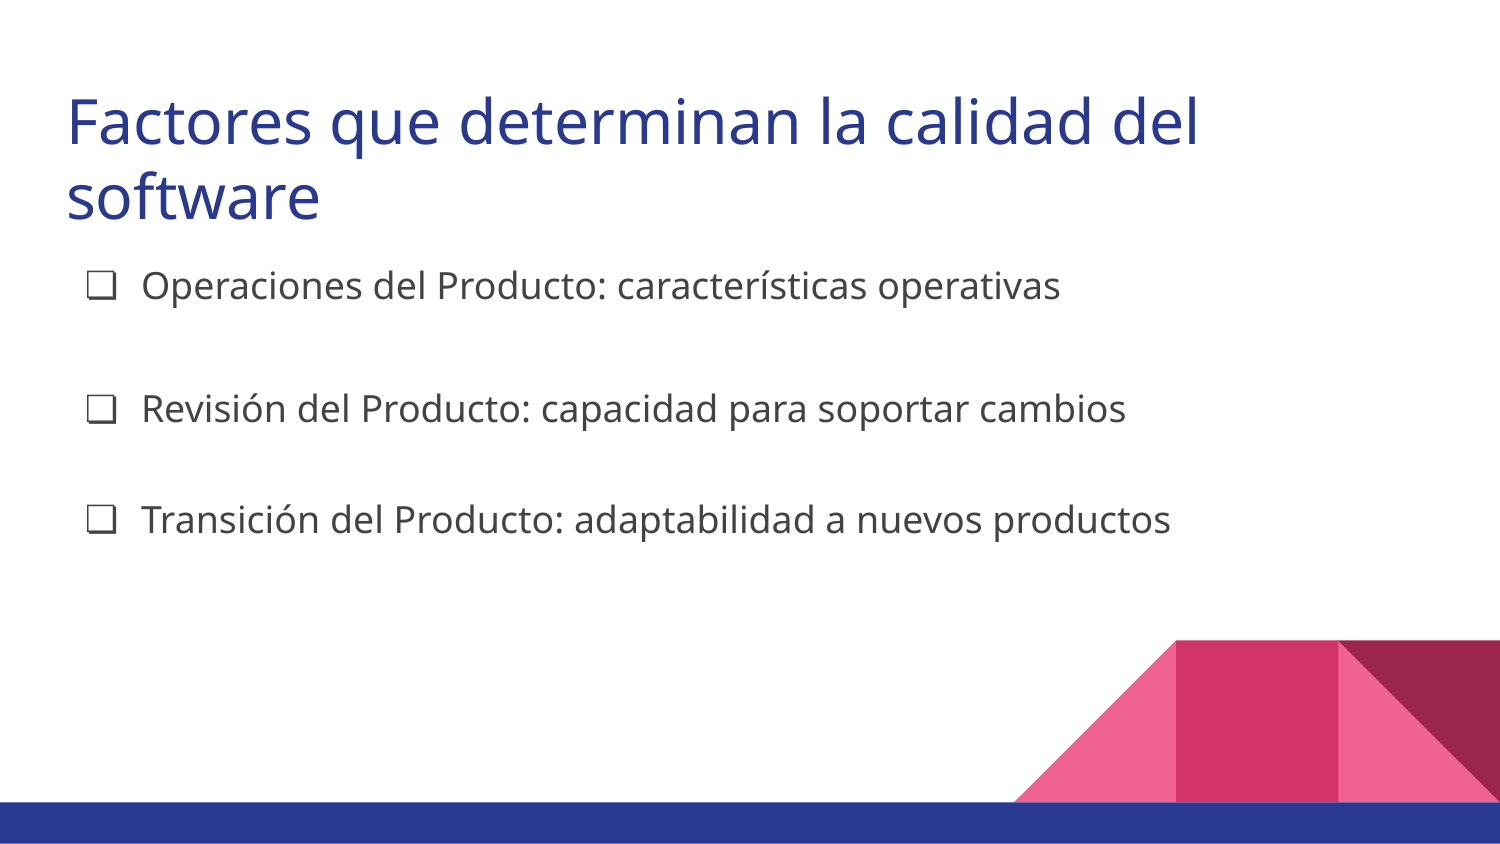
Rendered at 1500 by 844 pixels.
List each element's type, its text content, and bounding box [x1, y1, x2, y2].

list Operaciones del Producto: características operativas Revisión del Producto: capacidad para soportar cambios Transición del Producto: adaptabilidad a nuevos productos [51, 201, 1449, 750]
title Factores que determinan la calidad del software [51, 67, 1449, 167]
